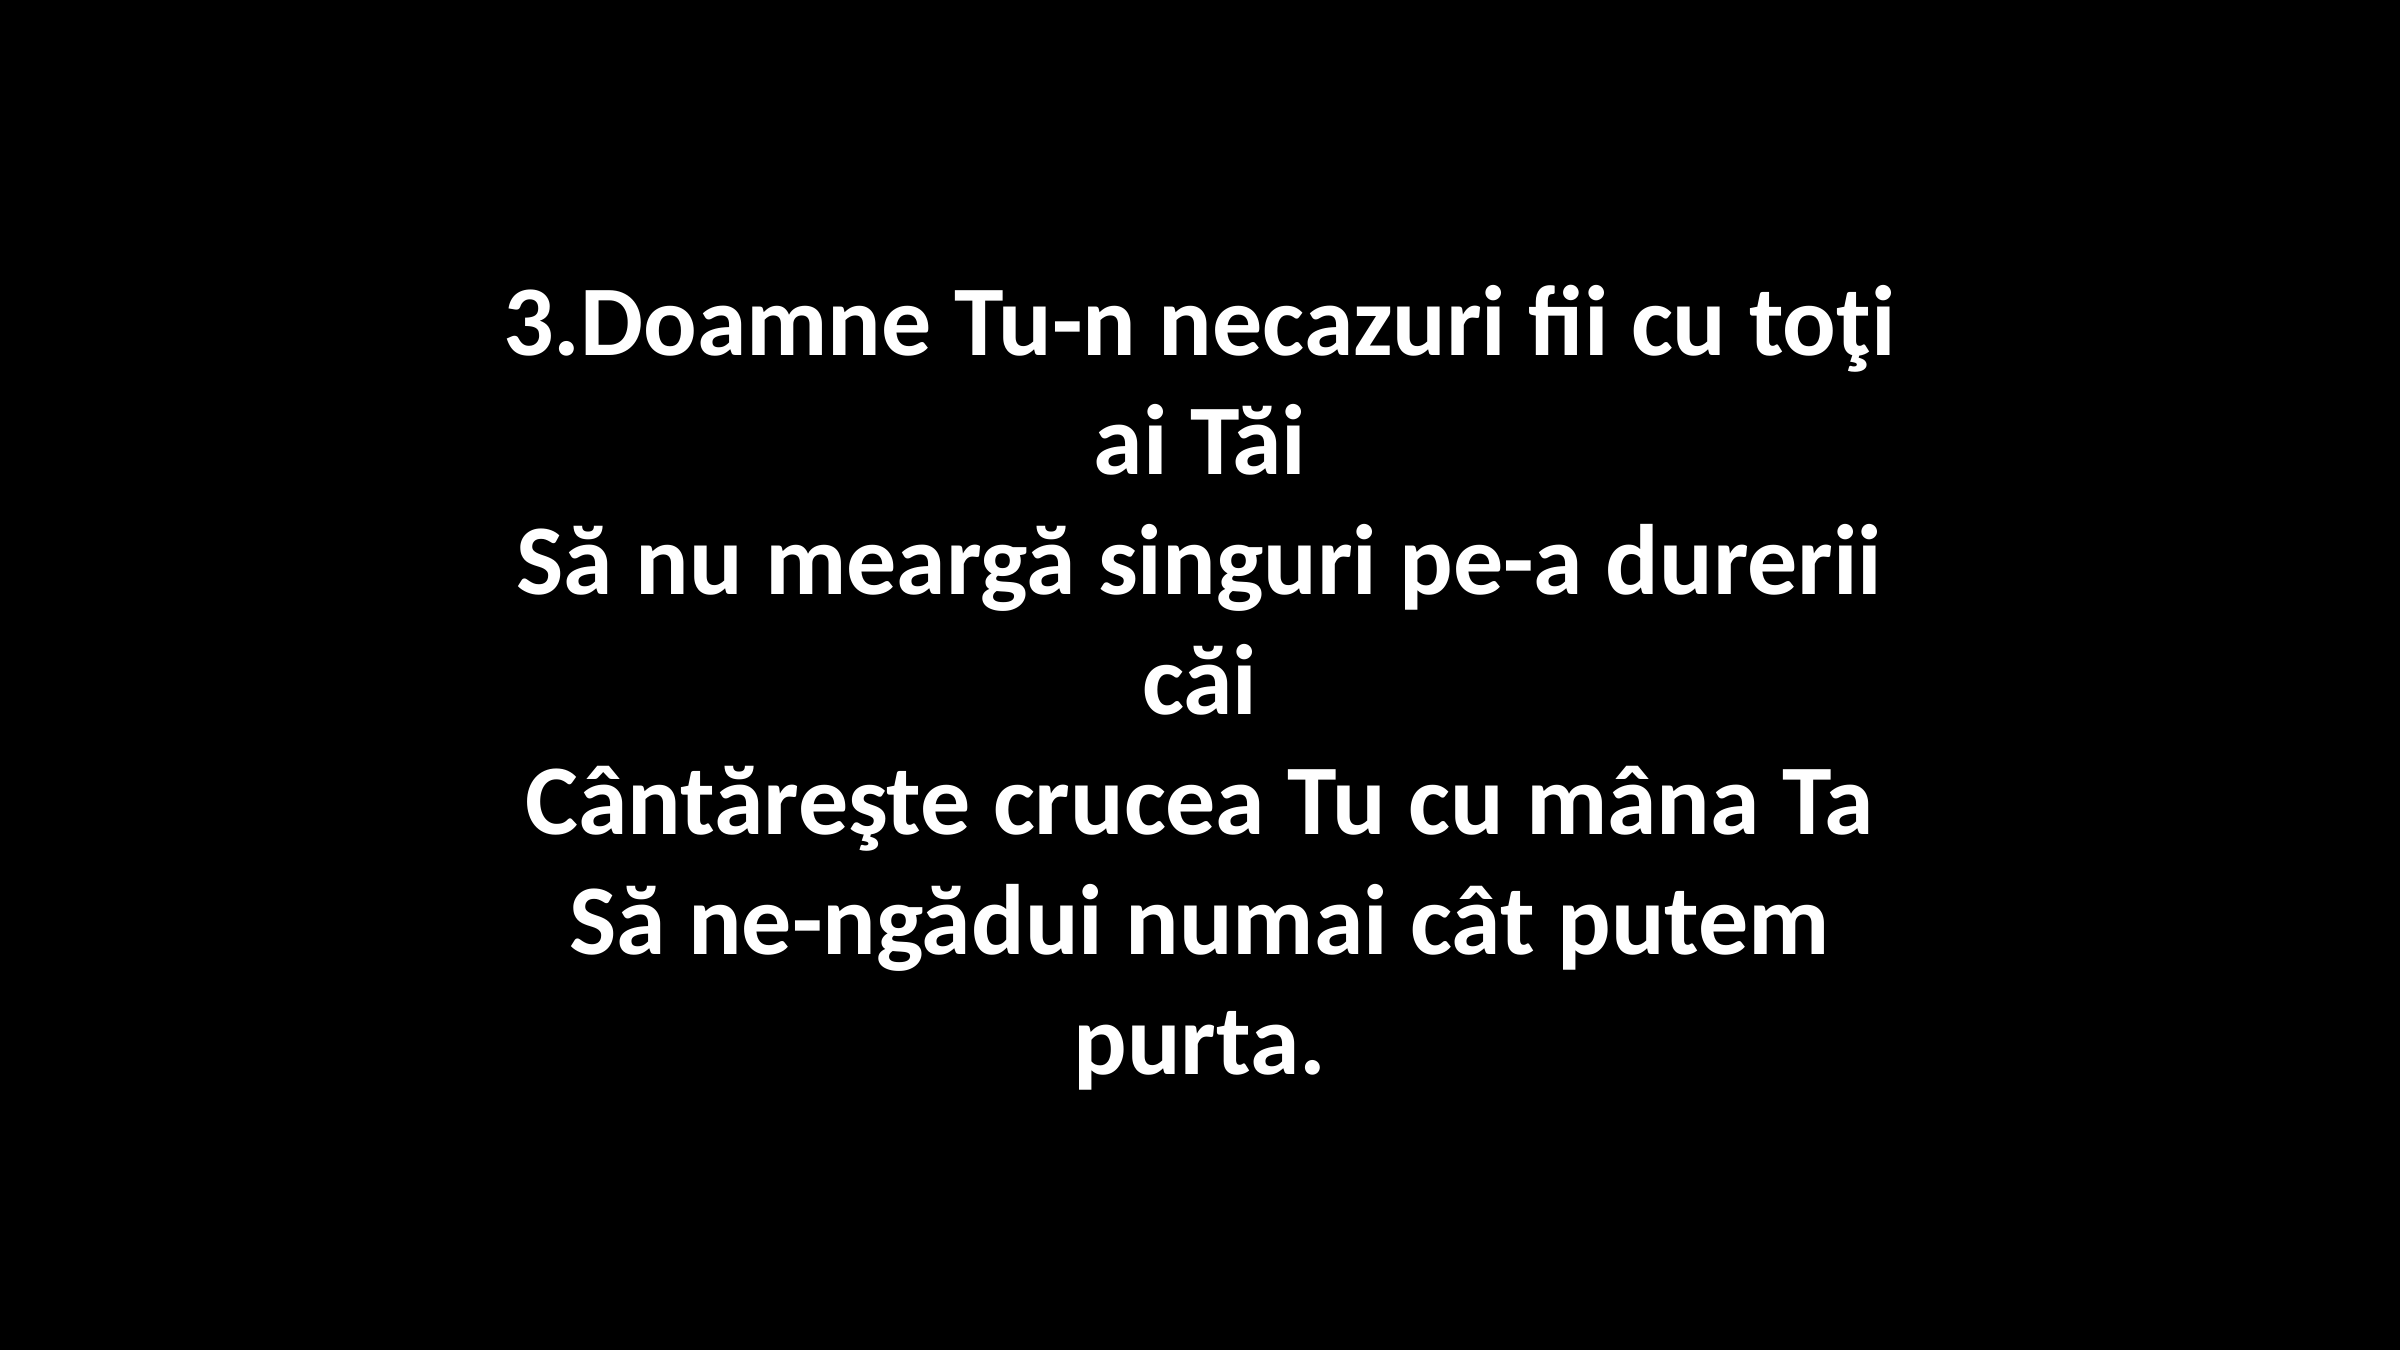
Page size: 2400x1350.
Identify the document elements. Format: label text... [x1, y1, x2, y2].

text_box [674, 546, 1726, 804]
title 3.Doamne Tu-n necazuri fii cu toţi ai Tăi Să nu meargă singuri pe-a durerii căi Cântăreşte crucea Tu cu mâna Ta Să ne-ngădui numai cât putem purta. [450, 247, 1950, 1103]
